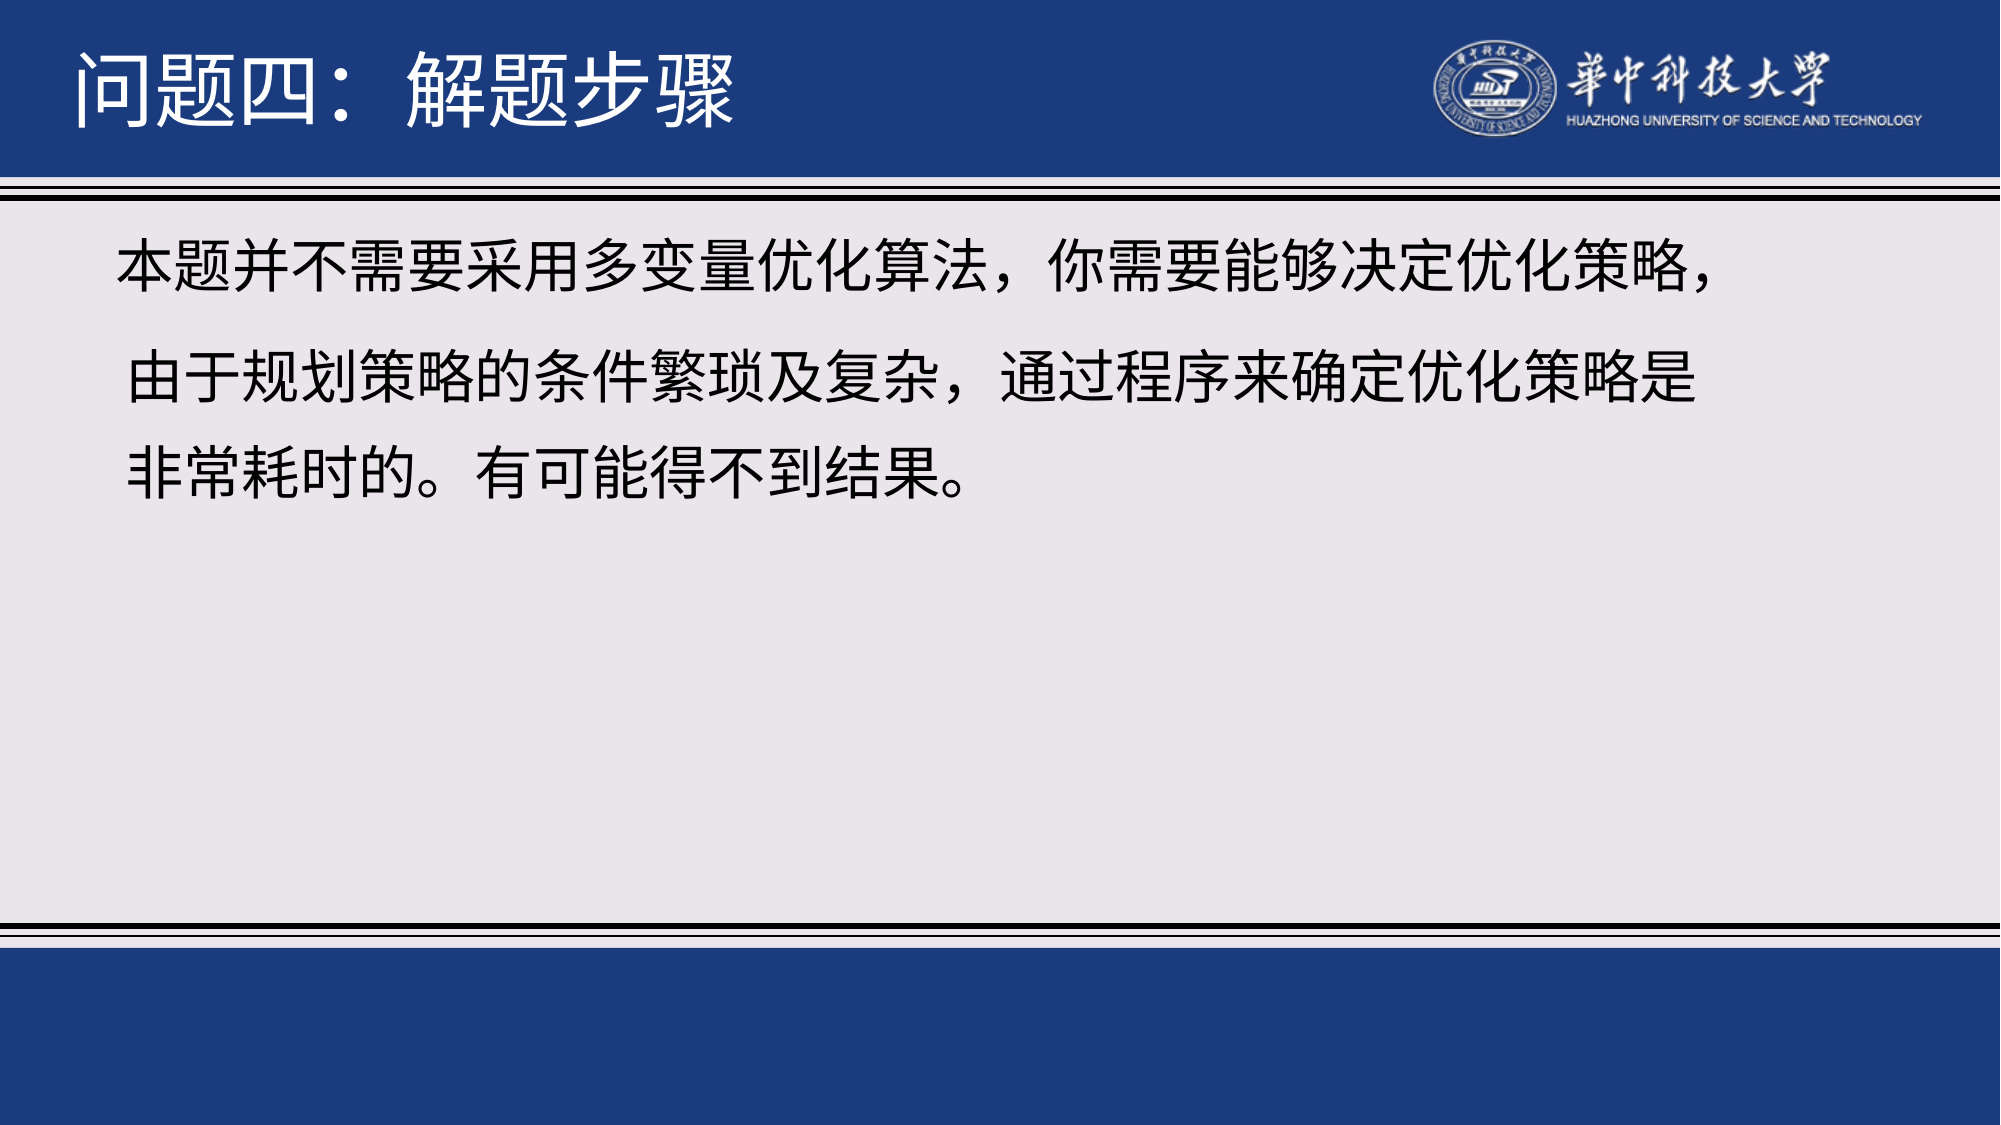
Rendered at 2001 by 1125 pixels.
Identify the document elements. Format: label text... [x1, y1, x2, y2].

text_box 由于规划策略的条件繁琐及复杂，通过程序来确定优化策略是 [110, 332, 1768, 418]
text_box 问题四：解题步骤 [56, 31, 849, 146]
text_box 本题并不需要采用多变量优化算法，你需要能够决定优化策略， [101, 221, 1860, 307]
text_box 非常耗时的。有可能得不到结果。 [110, 429, 1768, 514]
picture [1428, 31, 1957, 146]
